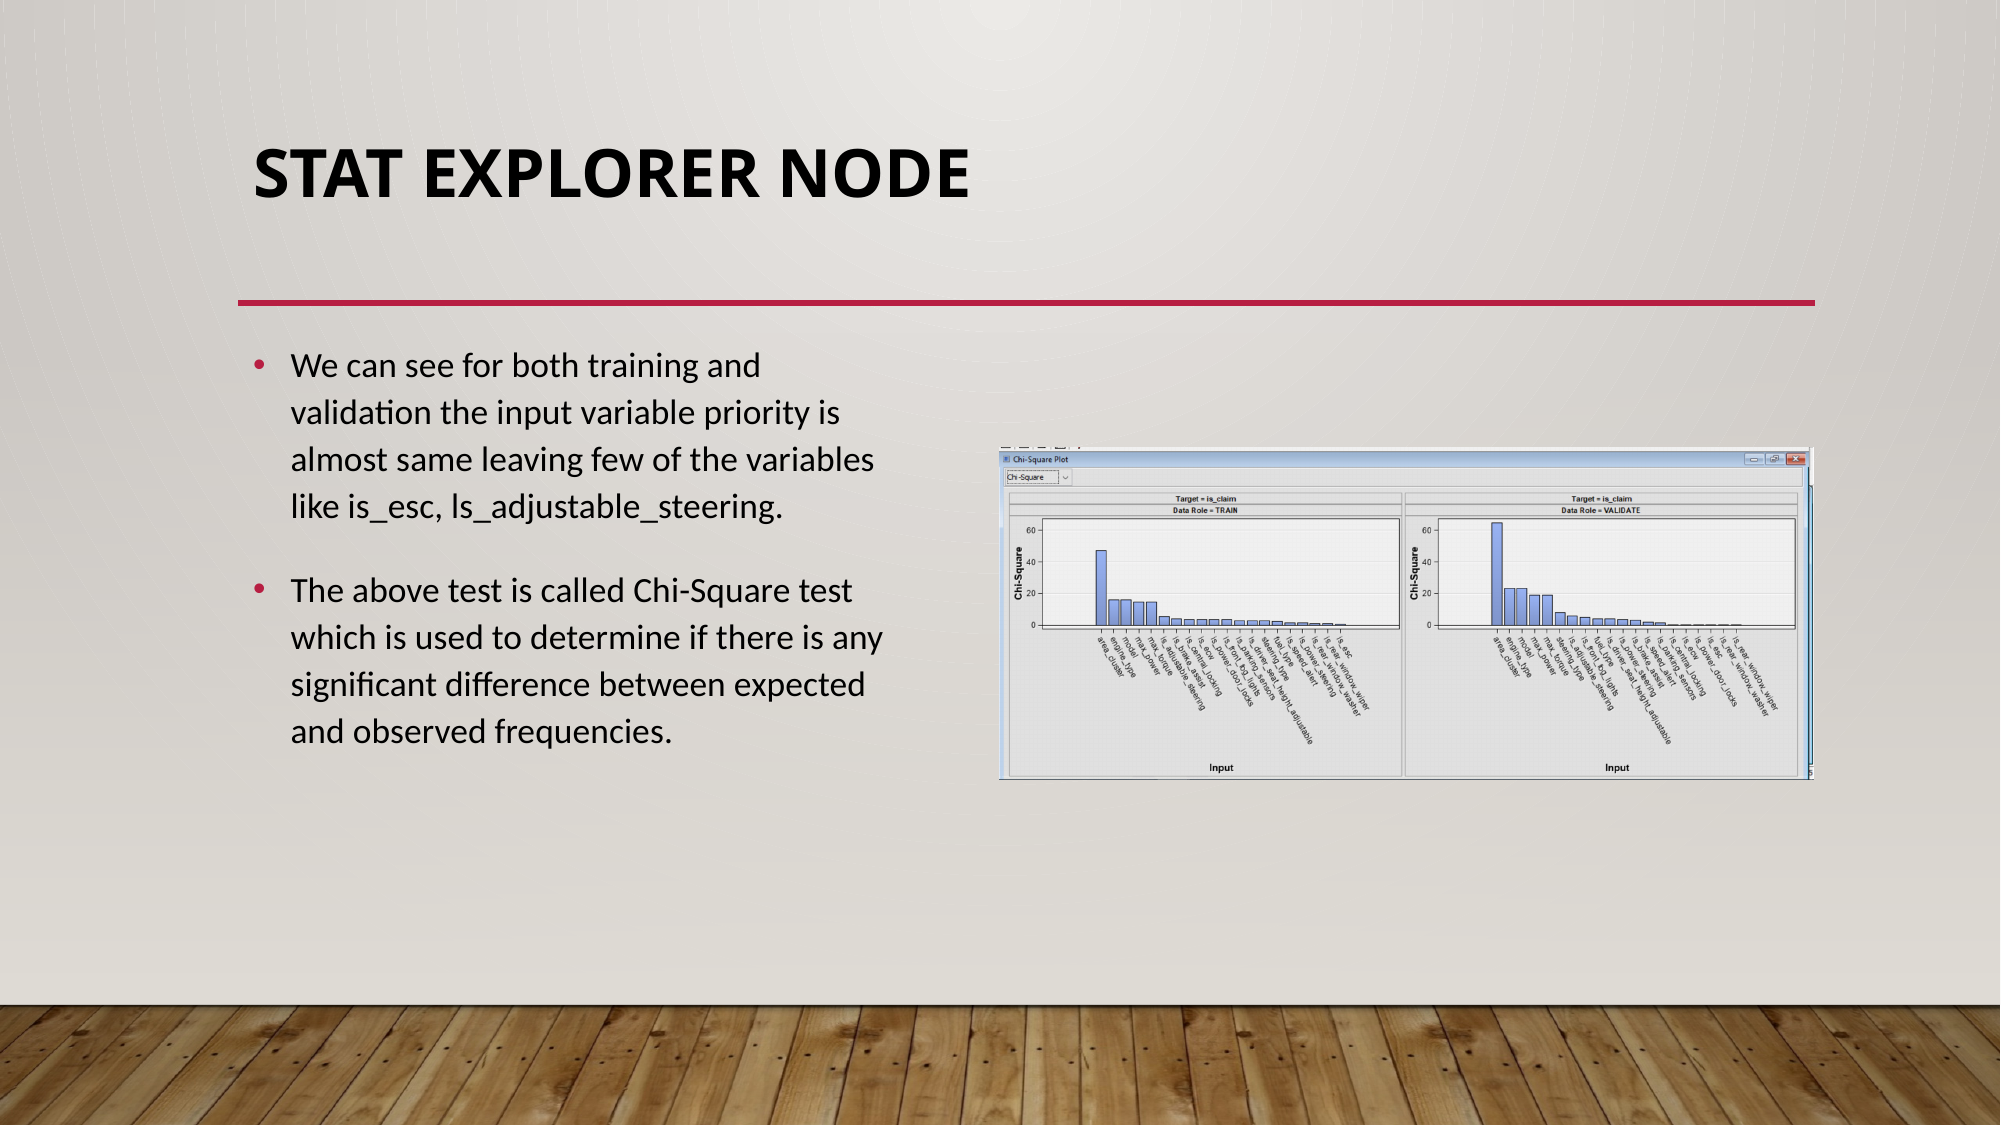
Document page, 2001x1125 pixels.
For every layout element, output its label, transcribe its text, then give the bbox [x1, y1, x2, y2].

title Stat Explorer Node [238, 131, 1814, 305]
picture [999, 447, 1814, 780]
list We can see for both training and validation the input variable priority is almost same leaving few of the variables like is_esc, ls_adjustable_steering. The above test is called Chi-Square test which is used to determine if there is any significant difference between expected and observed frequencies. [238, 330, 921, 897]
picture [0, 1005, 2000, 1125]
